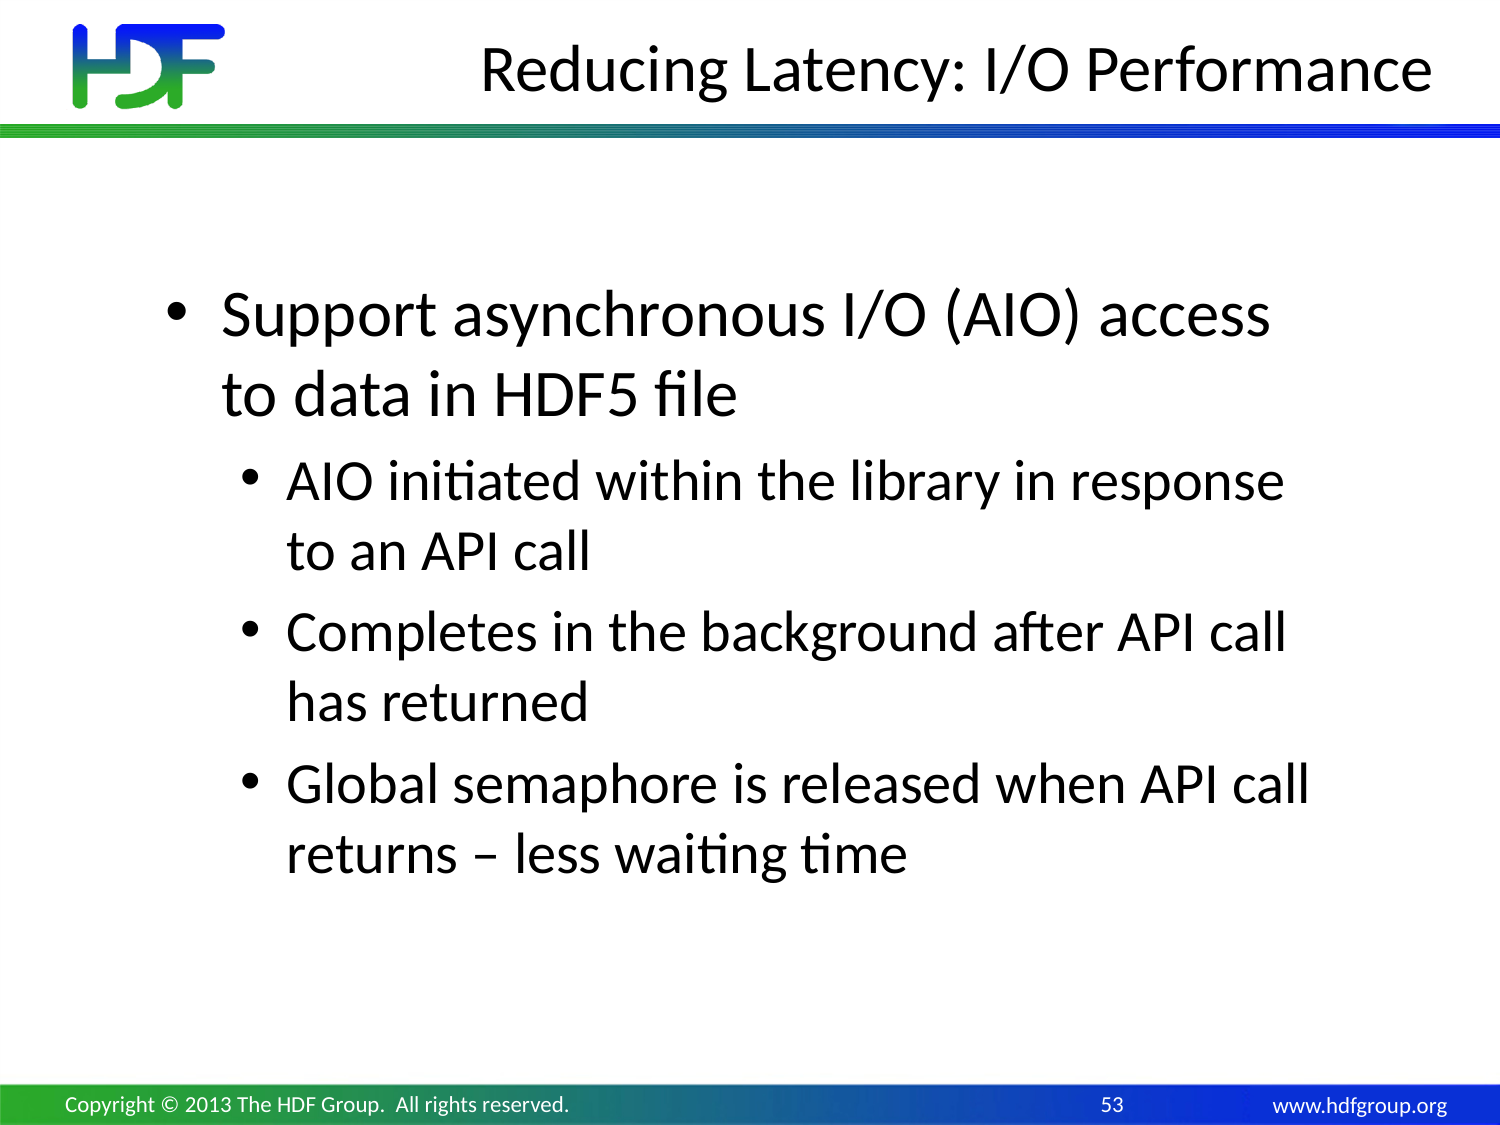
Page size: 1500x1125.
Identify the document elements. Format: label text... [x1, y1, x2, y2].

title Reducing Latency: I/O Performance [187, 24, 1451, 113]
list Support asynchronous I/O (AIO) access to data in HDF5 file AIO initiated within the library in response to an API call Completes in the background after API call has returned Global semaphore is released when API call returns – less waiting time [149, 262, 1351, 1013]
slide_number Copyright © 2013 The HDF Group. All rights reserved. [49, 1087, 751, 1125]
picture [0, 0, 1500, 1125]
slide_number 53 [1049, 1087, 1176, 1125]
